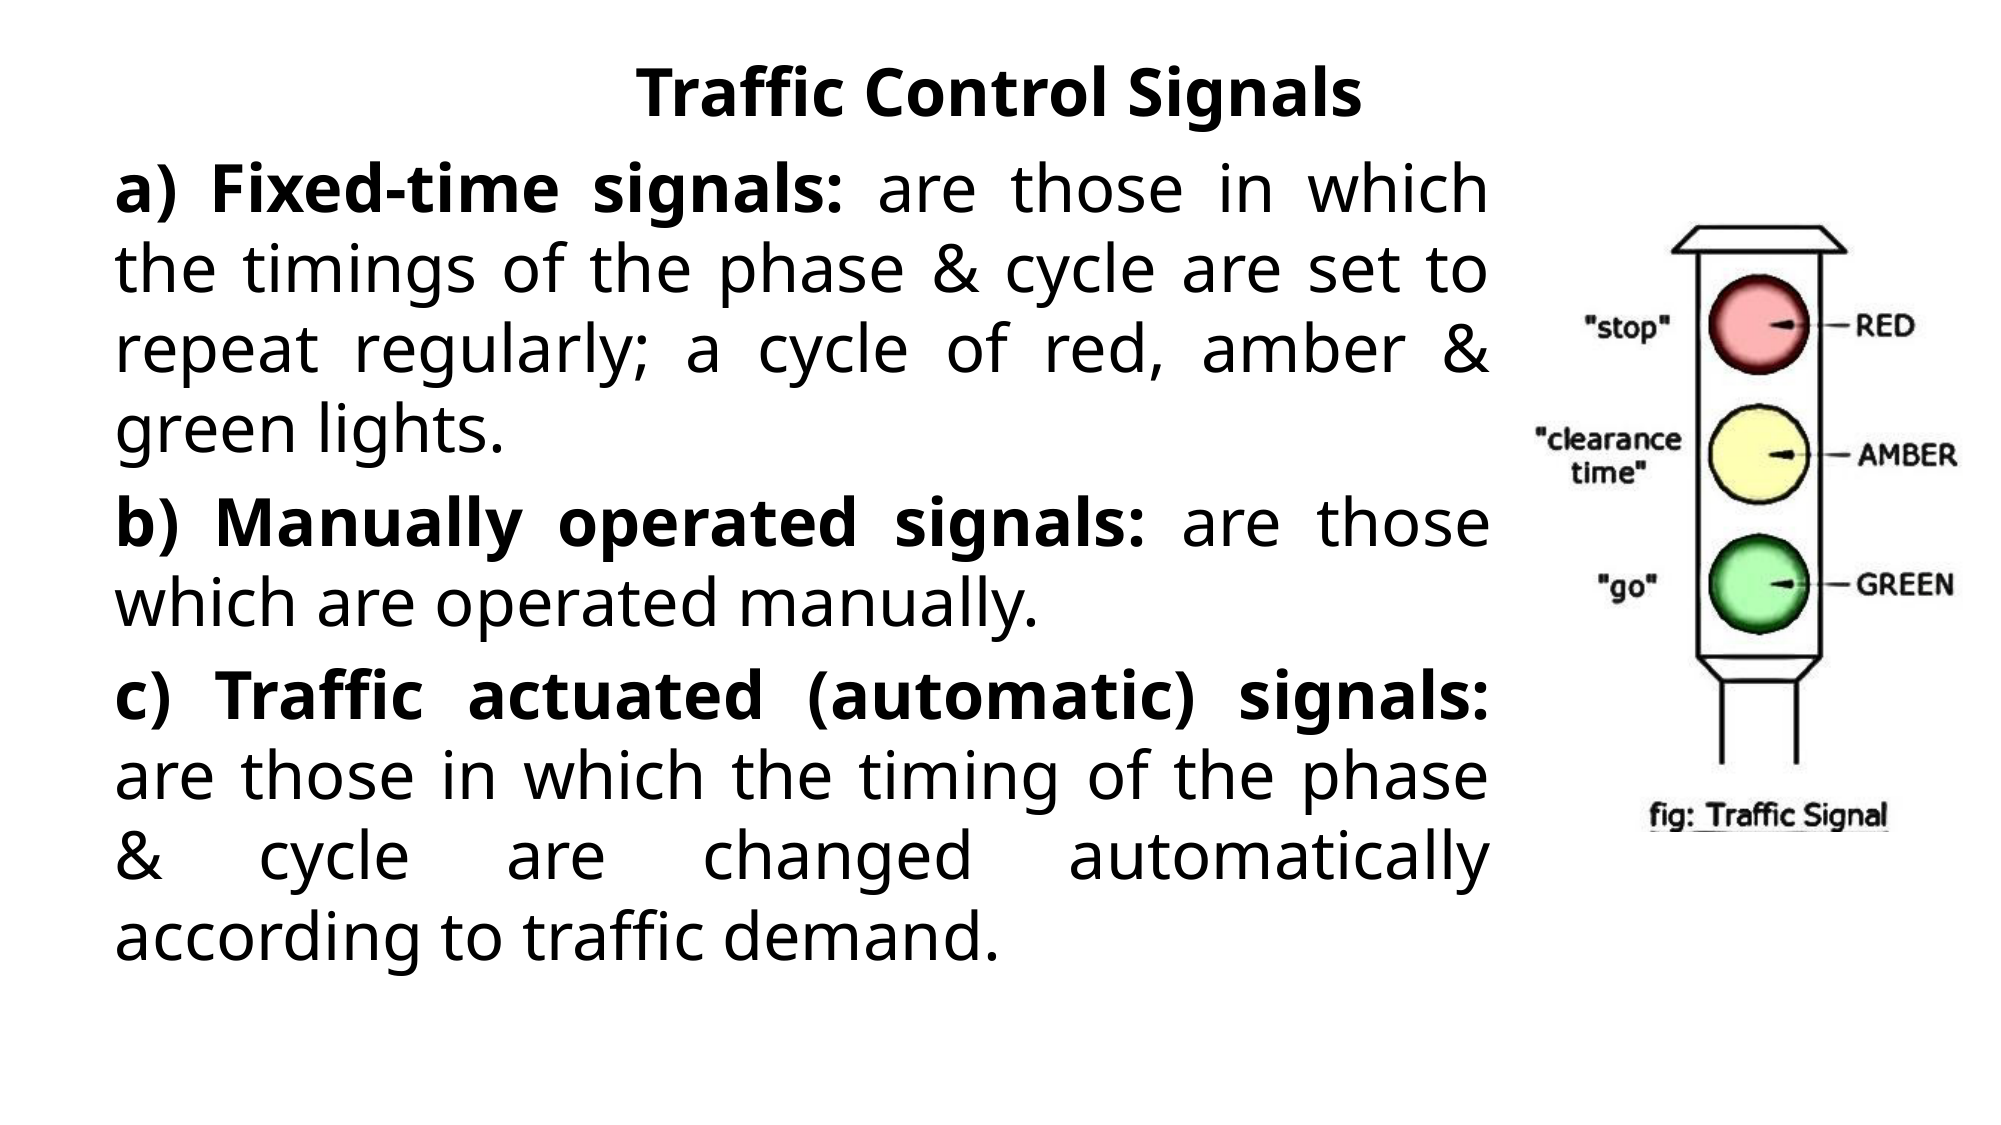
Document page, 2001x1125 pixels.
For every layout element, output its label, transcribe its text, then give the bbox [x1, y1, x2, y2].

list a) Fixed-time signals: are those in which the timings of the phase & cycle are set to repeat regularly; a cycle of red, amber & green lights. b) Manually operated signals: are those which are operated manually. c) Traffic actuated (automatic) signals: are those in which the timing of the phase & cycle are changed automatically according to traffic demand. [99, 138, 1507, 1050]
picture [1533, 221, 1964, 833]
title Traffic Control Signals [99, 40, 1900, 139]
